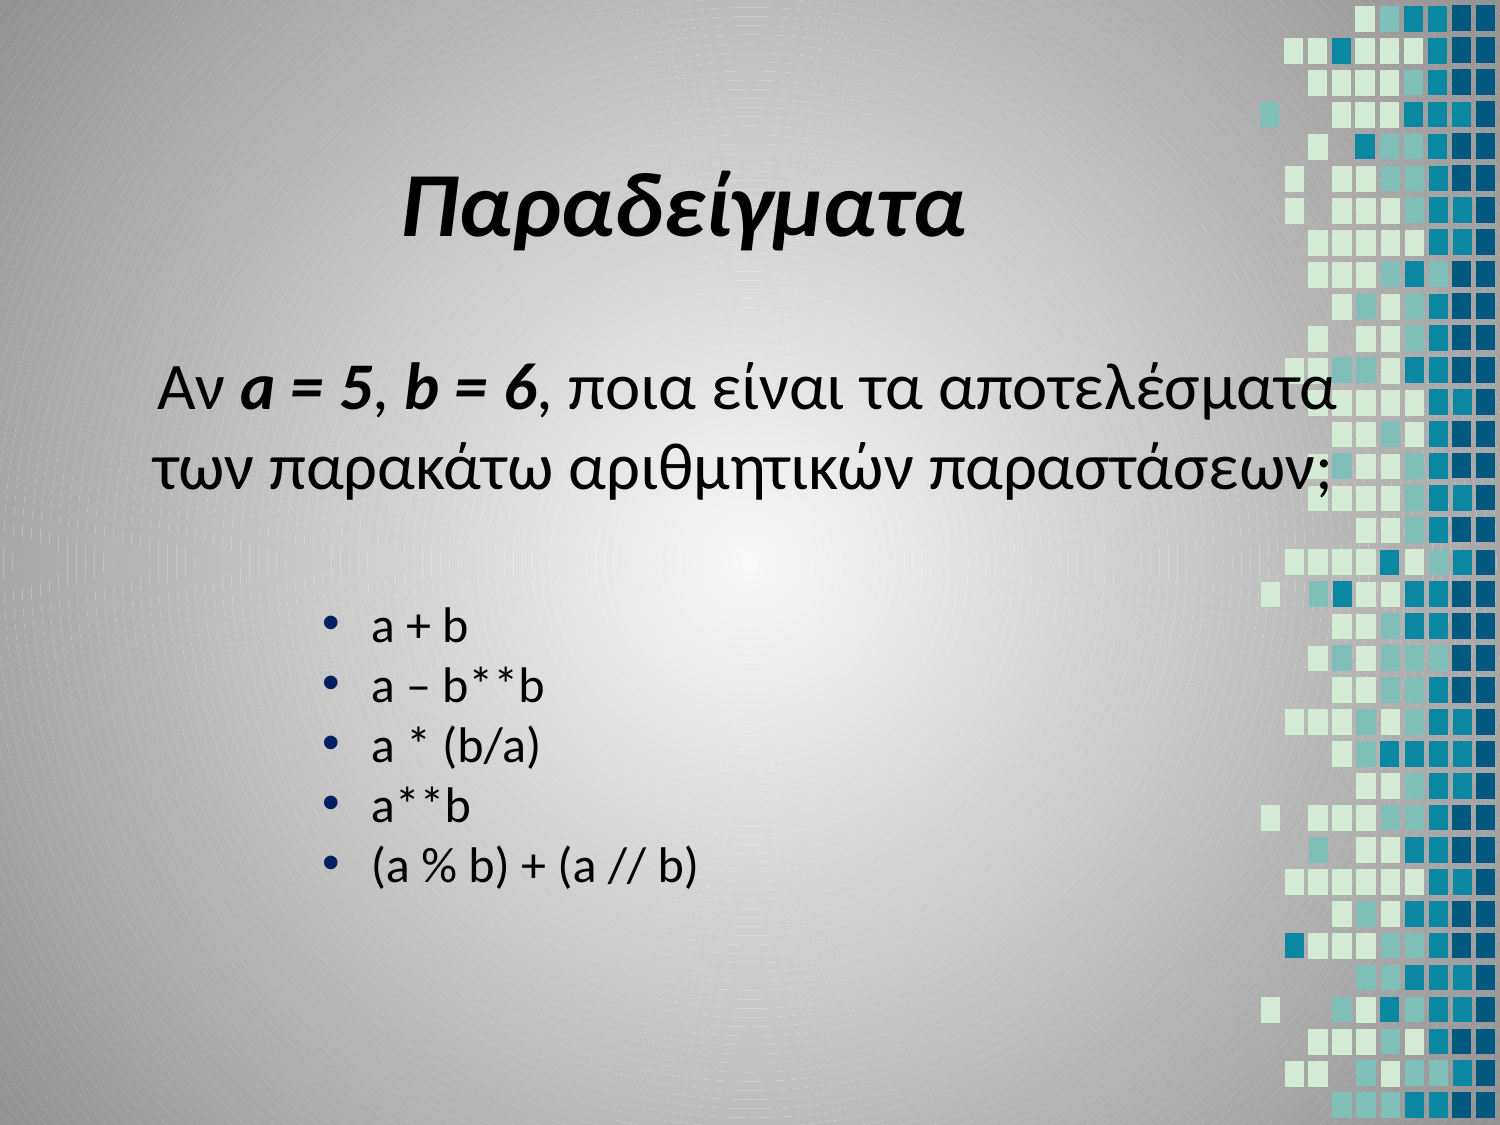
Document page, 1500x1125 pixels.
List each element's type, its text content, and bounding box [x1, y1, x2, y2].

list Αν a = 5, b = 6, ποια είναι τα αποτελέσματα των παρακάτω αριθμητικών παραστάσεων; a + b a – b**b a * (b/a) a**b (a % b) + (a // b) [82, 328, 1418, 980]
title Παραδείγματα [128, 82, 1238, 270]
